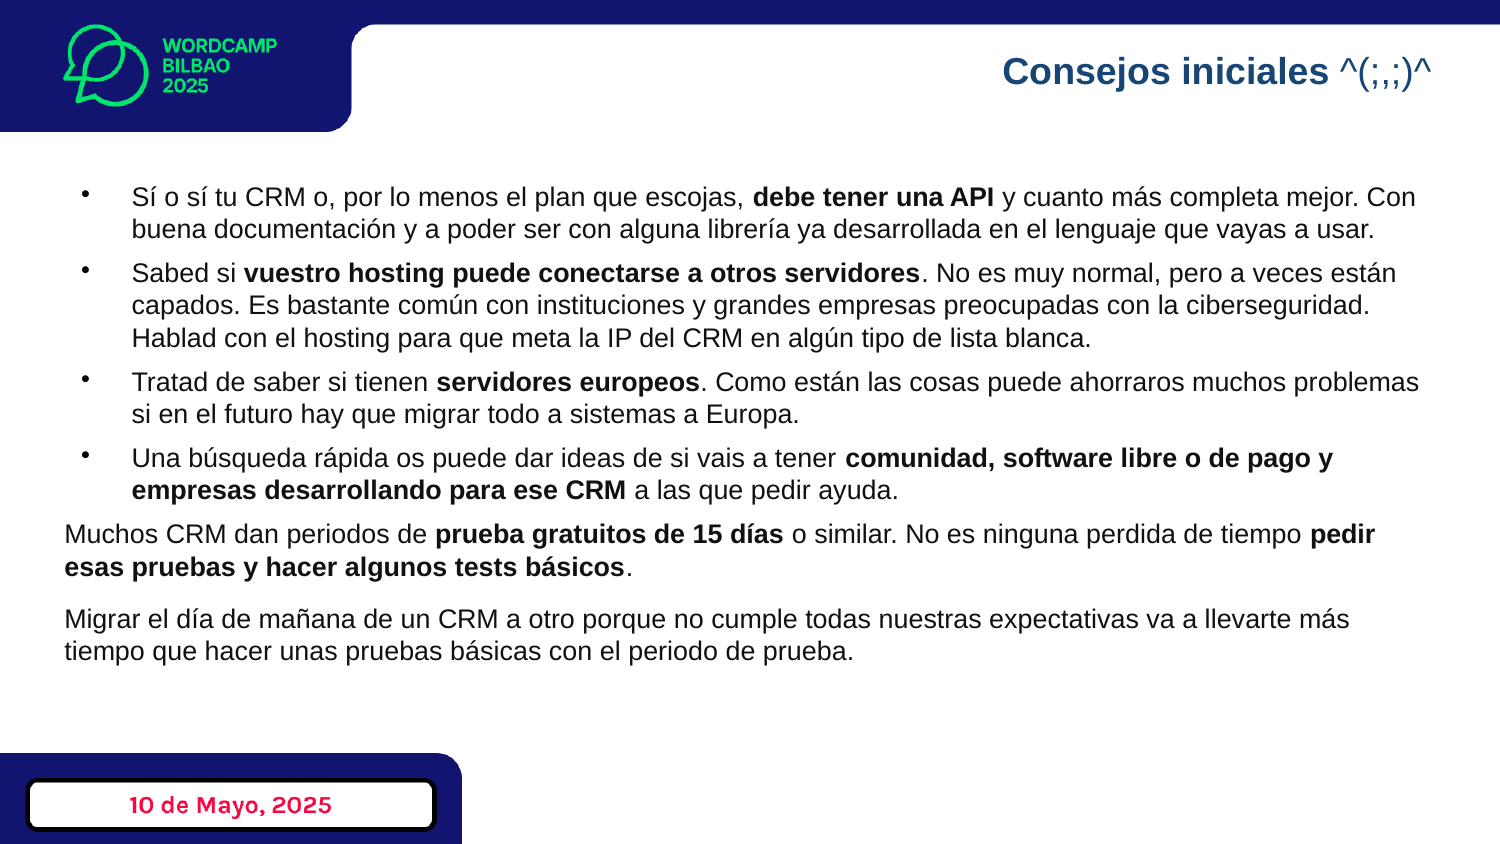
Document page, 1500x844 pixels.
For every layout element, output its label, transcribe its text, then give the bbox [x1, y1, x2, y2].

title Consejos iniciales ^(;,;)^ [49, 32, 1447, 118]
picture [0, 0, 1500, 844]
list Sí o sí tu CRM o, por lo menos el plan que escojas, debe tener una API y cuanto más completa mejor. Con buena documentación y a poder ser con alguna librería ya desarrollada en el lenguaje que vayas a usar. Sabed si vuestro hosting puede conectarse a otros servidores. No es muy normal, pero a veces están capados. Es bastante común con instituciones y grandes empresas preocupadas con la ciberseguridad. Hablad con el hosting para que meta la IP del CRM en algún tipo de lista blanca. Tratad de saber si tienen servidores europeos. Como están las cosas puede ahorraros muchos problemas si en el futuro hay que migrar todo a sistemas a Europa. Una búsqueda rápida os puede dar ideas de si vais a tener comunidad, software libre o de pago y empresas desarrollando para ese CRM a las que pedir ayuda. Muchos CRM dan periodos de prueba gratuitos de 15 días o similar. No es ninguna perdida de tiempo pedir esas pruebas y hacer algunos tests básicos. Migrar el día de mañana de un CRM a otro porque no cumple todas nuestras expectativas va a llevarte más tiempo que hacer unas pruebas básicas con el periodo de prueba. [49, 164, 1447, 709]
